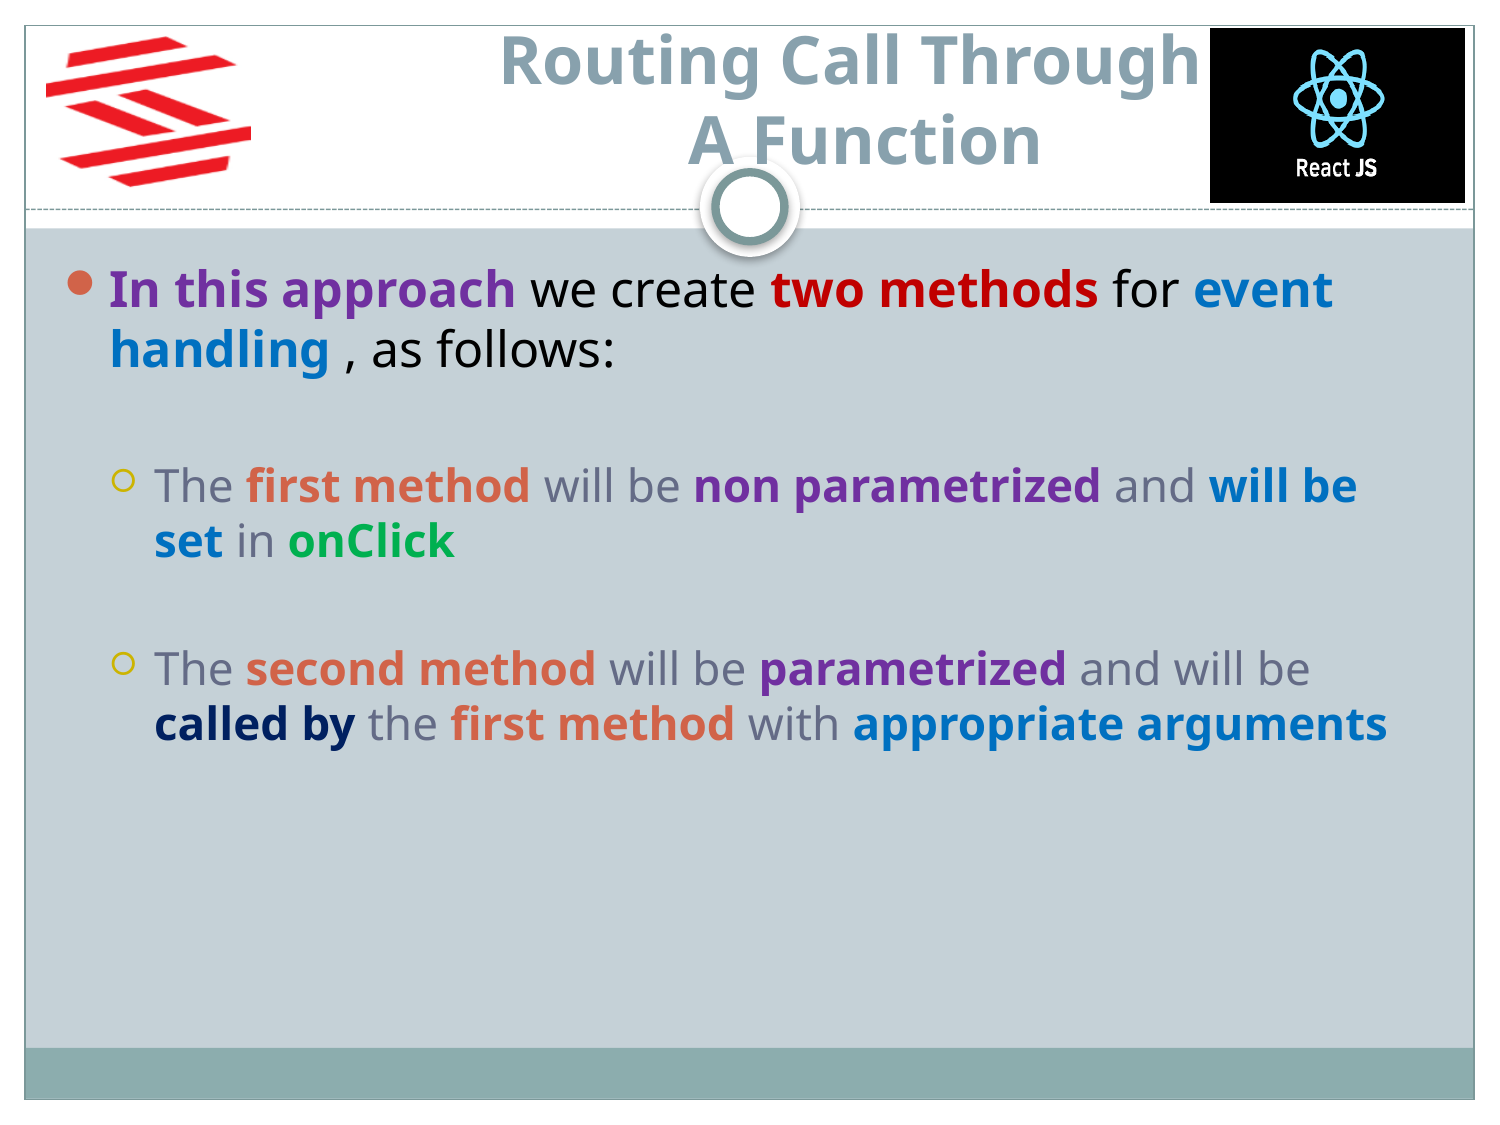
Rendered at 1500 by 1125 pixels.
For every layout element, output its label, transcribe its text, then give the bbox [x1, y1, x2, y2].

list In this approach we create two methods for event handling , as follows: The first method will be non parametrized and will be set in onClick The second method will be parametrized and will be called by the first method with appropriate arguments [49, 250, 1445, 1001]
picture [46, 34, 252, 195]
text_box Routing Call Through A Function [224, 0, 1363, 185]
title [46, 23, 224, 33]
picture [1210, 28, 1466, 203]
